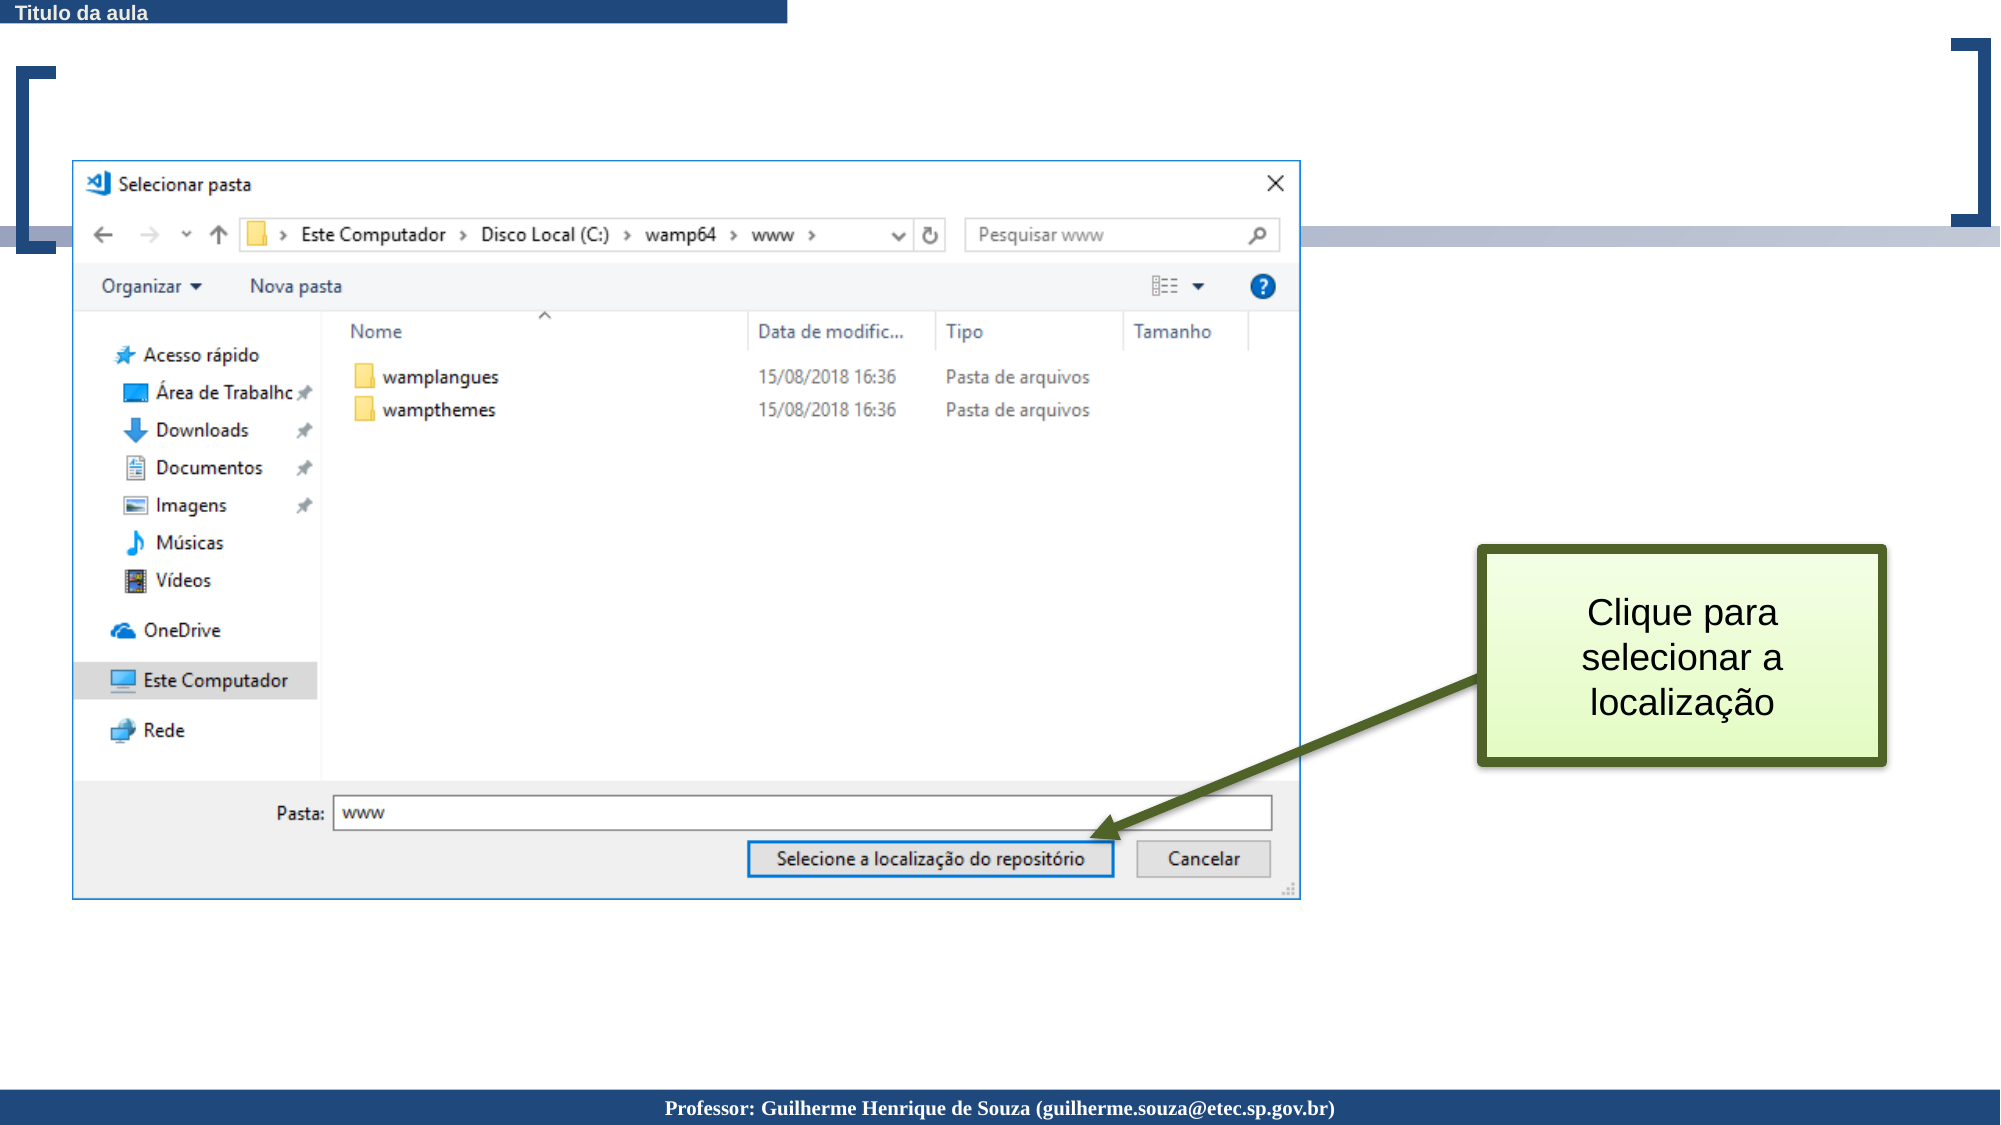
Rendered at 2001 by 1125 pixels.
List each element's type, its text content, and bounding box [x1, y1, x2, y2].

picture [72, 159, 1301, 900]
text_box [1089, 653, 1539, 839]
text_box Clique para selecionar a localização [1481, 548, 1884, 763]
